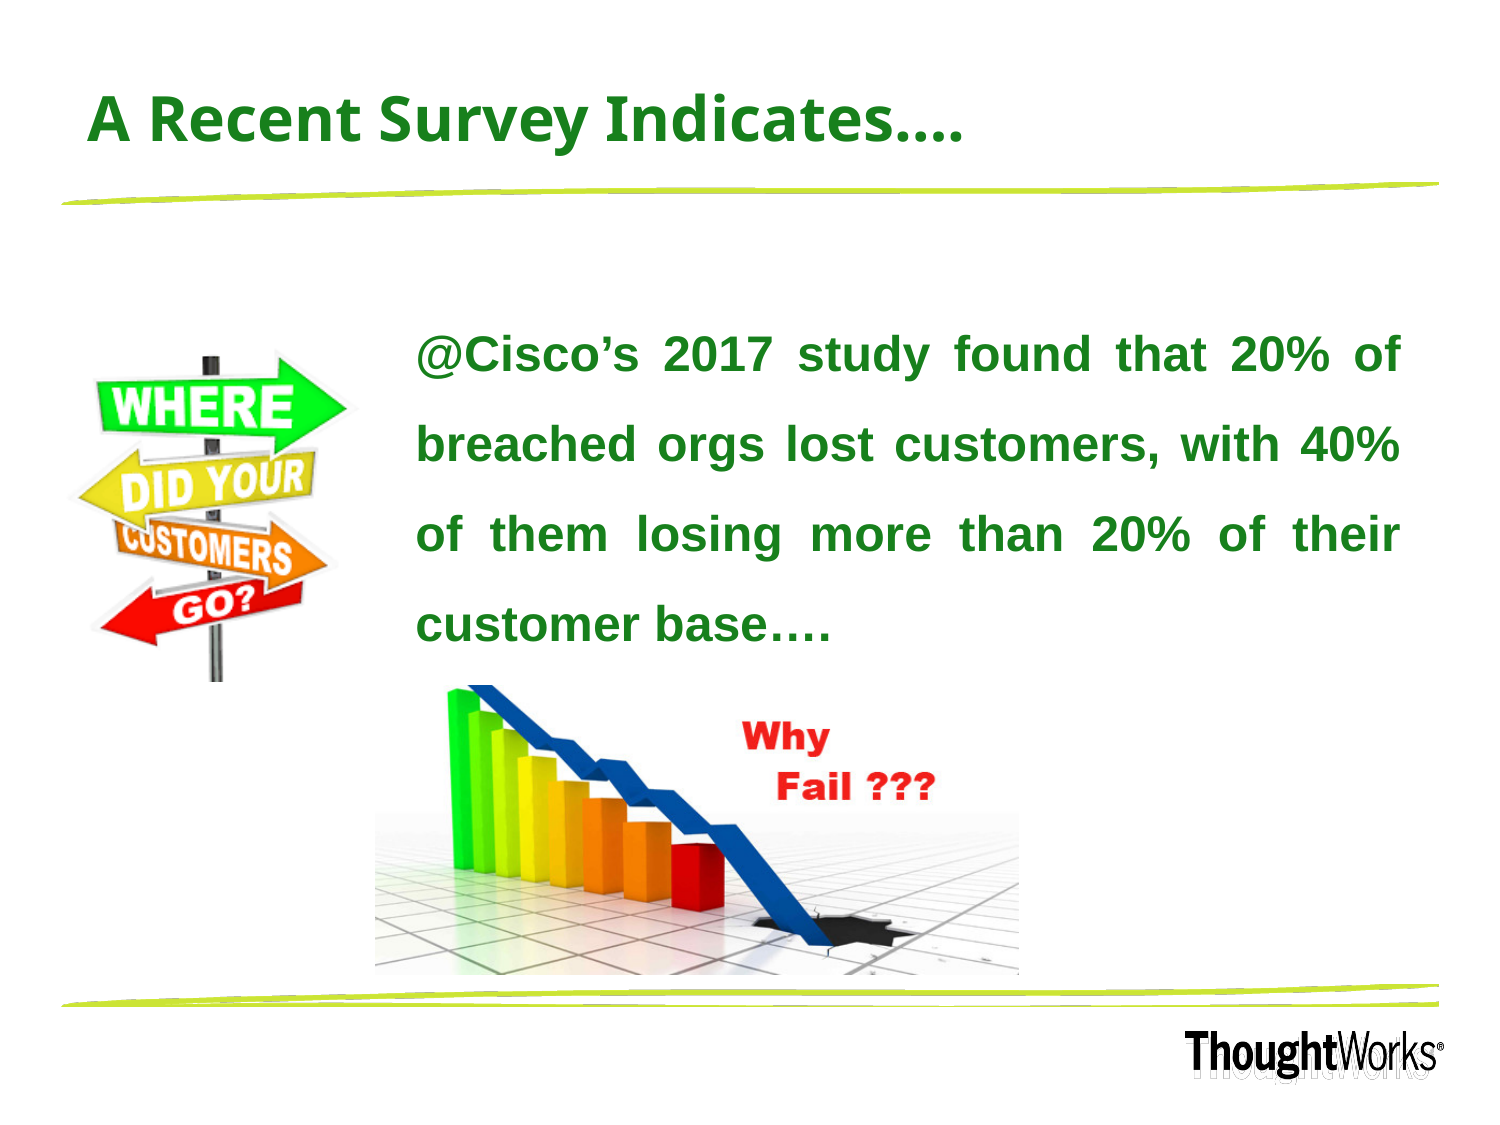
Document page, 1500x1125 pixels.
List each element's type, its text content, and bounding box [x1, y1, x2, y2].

picture [61, 984, 1439, 1007]
picture [61, 182, 87, 205]
picture [374, 685, 1019, 976]
title A Recent Survey Indicates…. [87, 79, 1402, 238]
picture [1185, 1031, 1444, 1085]
picture [1402, 182, 1439, 205]
picture [37, 329, 390, 682]
list @Cisco’s 2017 study found that 20% of breached orgs lost customers, with 40% of them losing more than 20% of their customer base…. [415, 238, 1401, 736]
